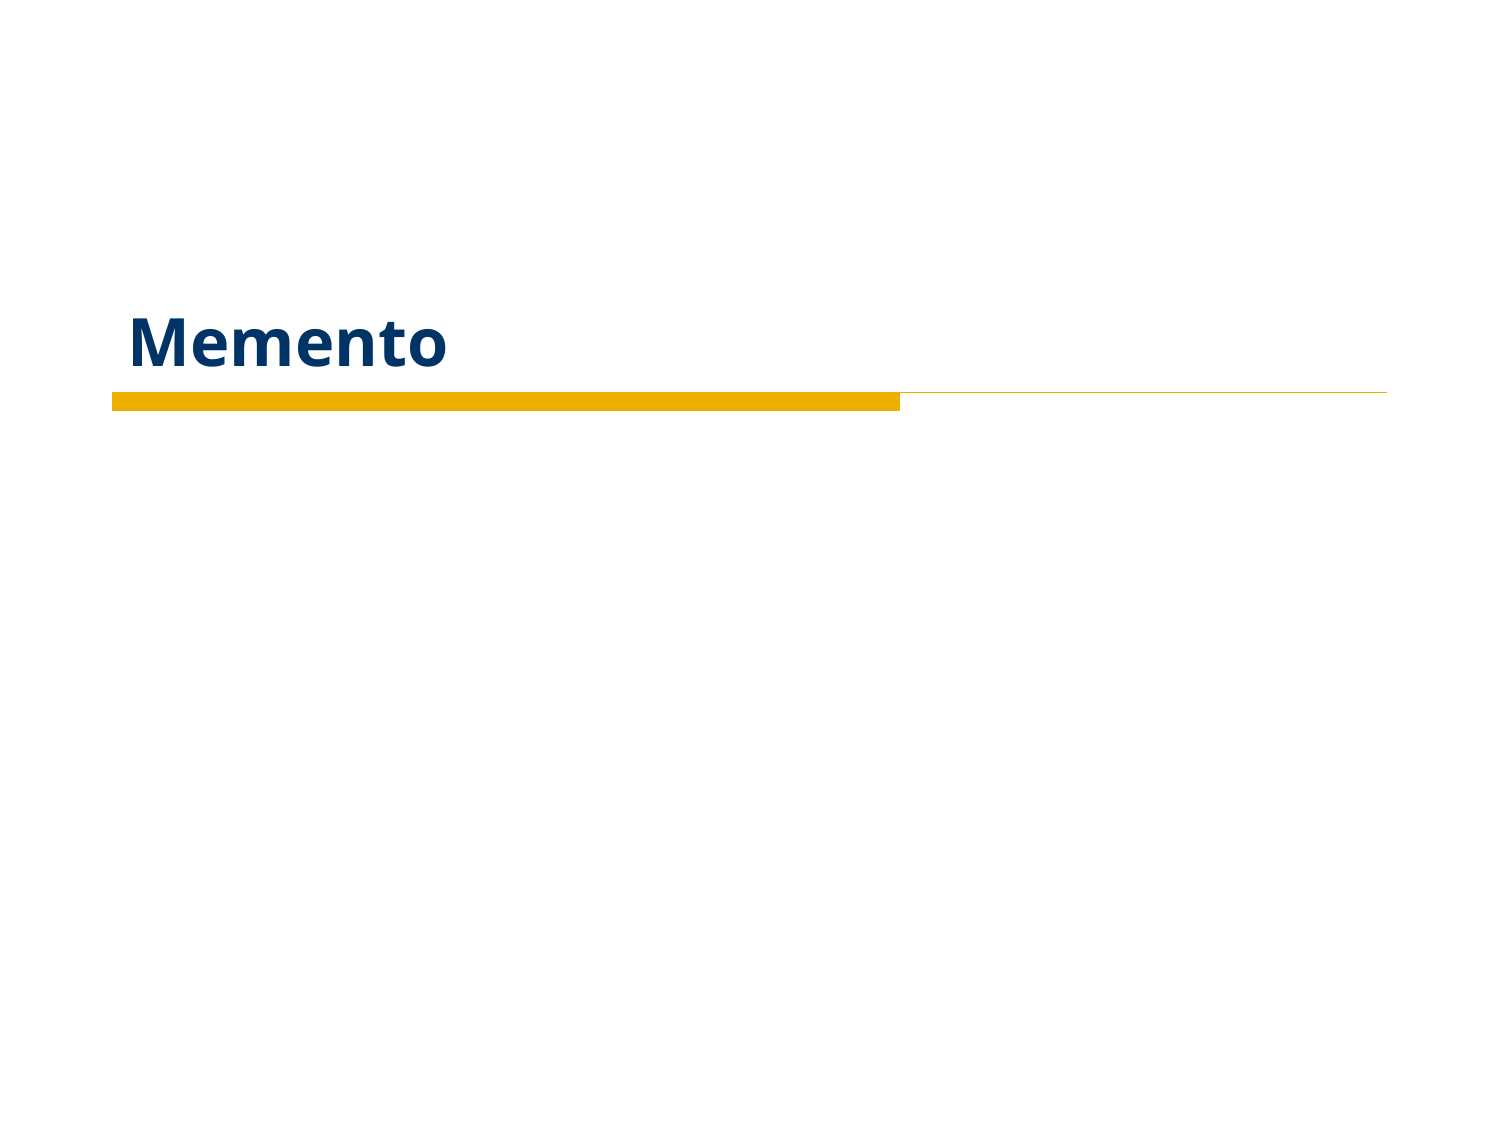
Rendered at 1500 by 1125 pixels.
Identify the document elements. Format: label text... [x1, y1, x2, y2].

title Memento [112, 162, 1388, 388]
